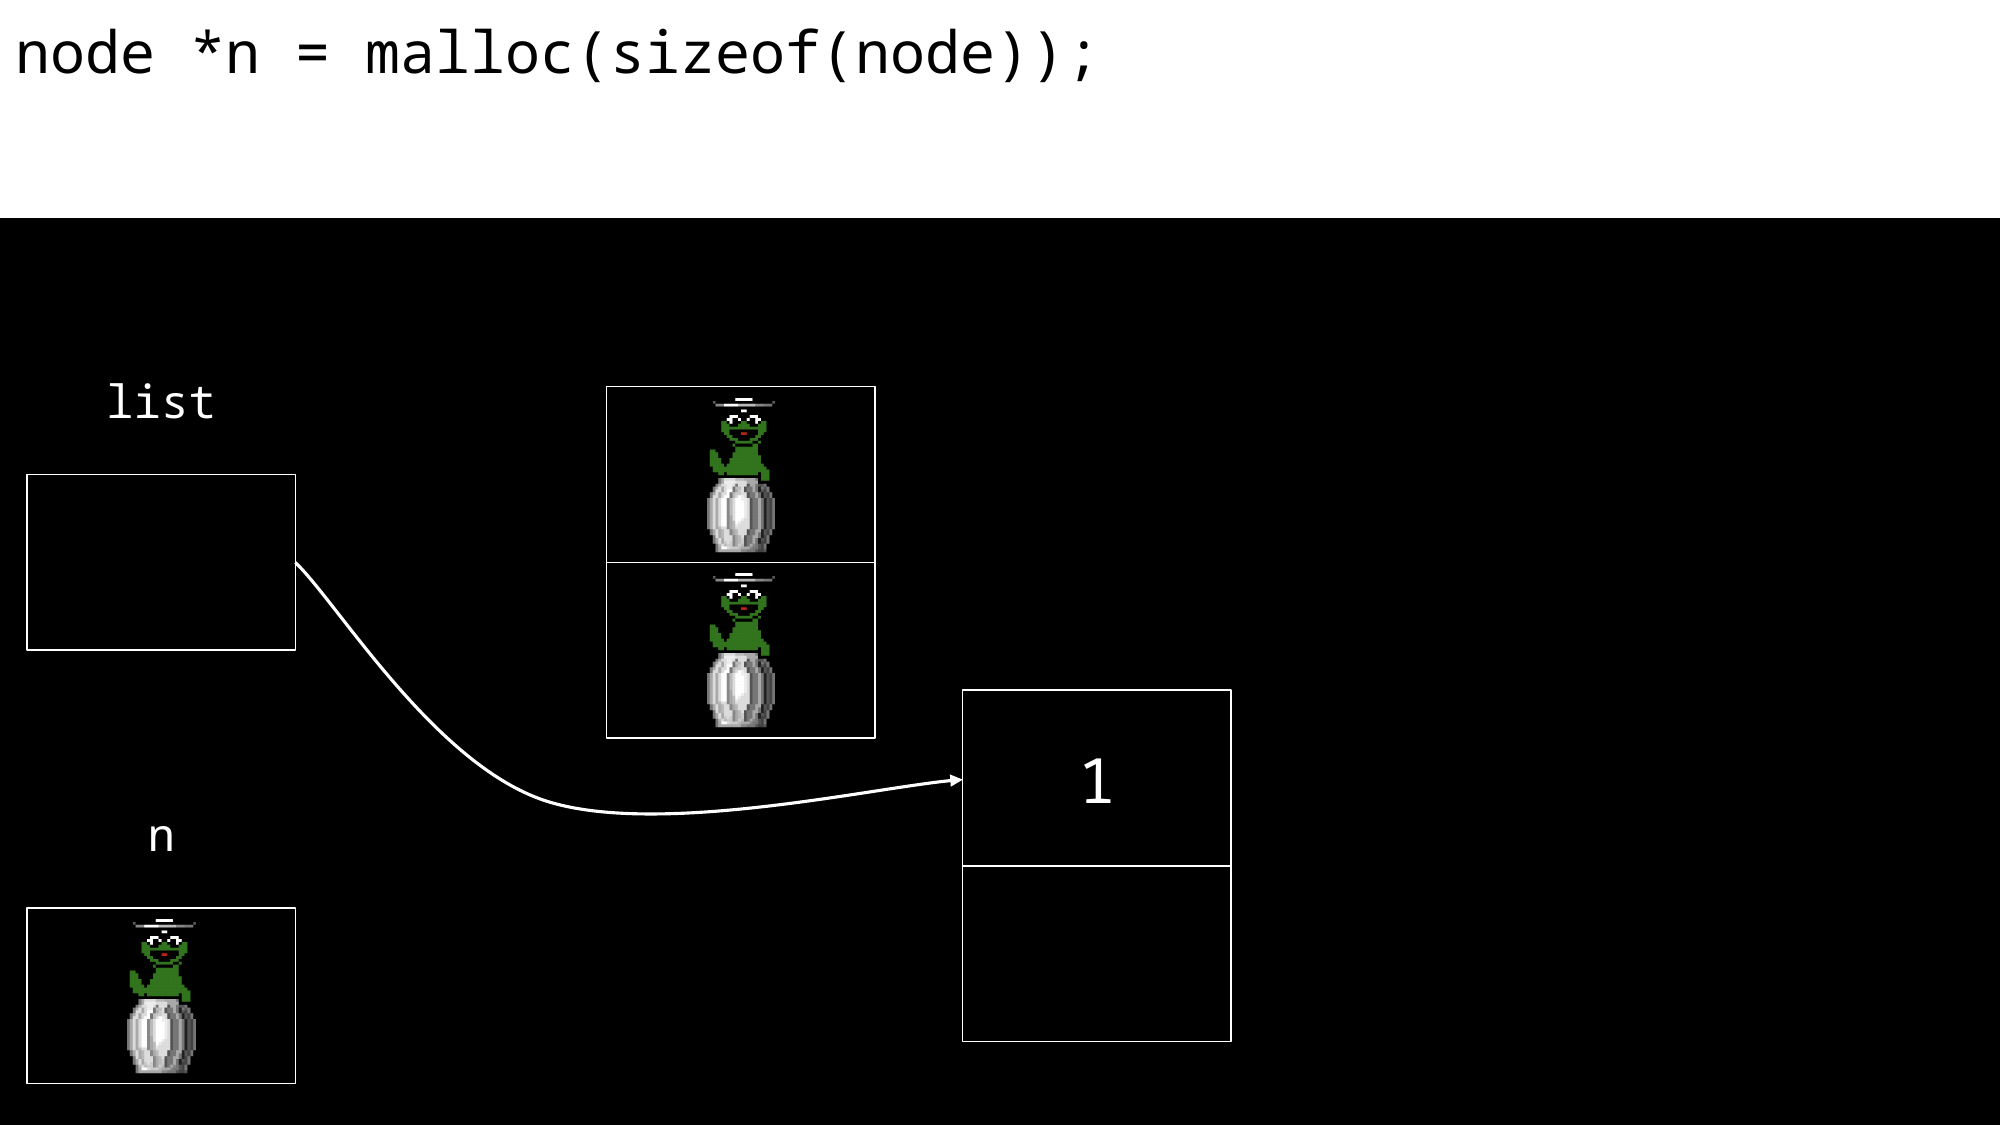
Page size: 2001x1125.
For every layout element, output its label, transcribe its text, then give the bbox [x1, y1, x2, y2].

text_box [606, 562, 876, 739]
picture [124, 915, 199, 1076]
picture [703, 394, 779, 555]
picture [703, 570, 779, 731]
text_box list [67, 357, 256, 446]
text_box [26, 907, 296, 1084]
text_box n [67, 790, 256, 879]
title node *n = malloc(sizeof(node)); [0, 0, 2000, 218]
text_box [26, 474, 296, 651]
text_box [962, 865, 1232, 1042]
text_box [295, 562, 963, 815]
text_box [606, 386, 876, 562]
text_box 1 [962, 690, 1232, 865]
